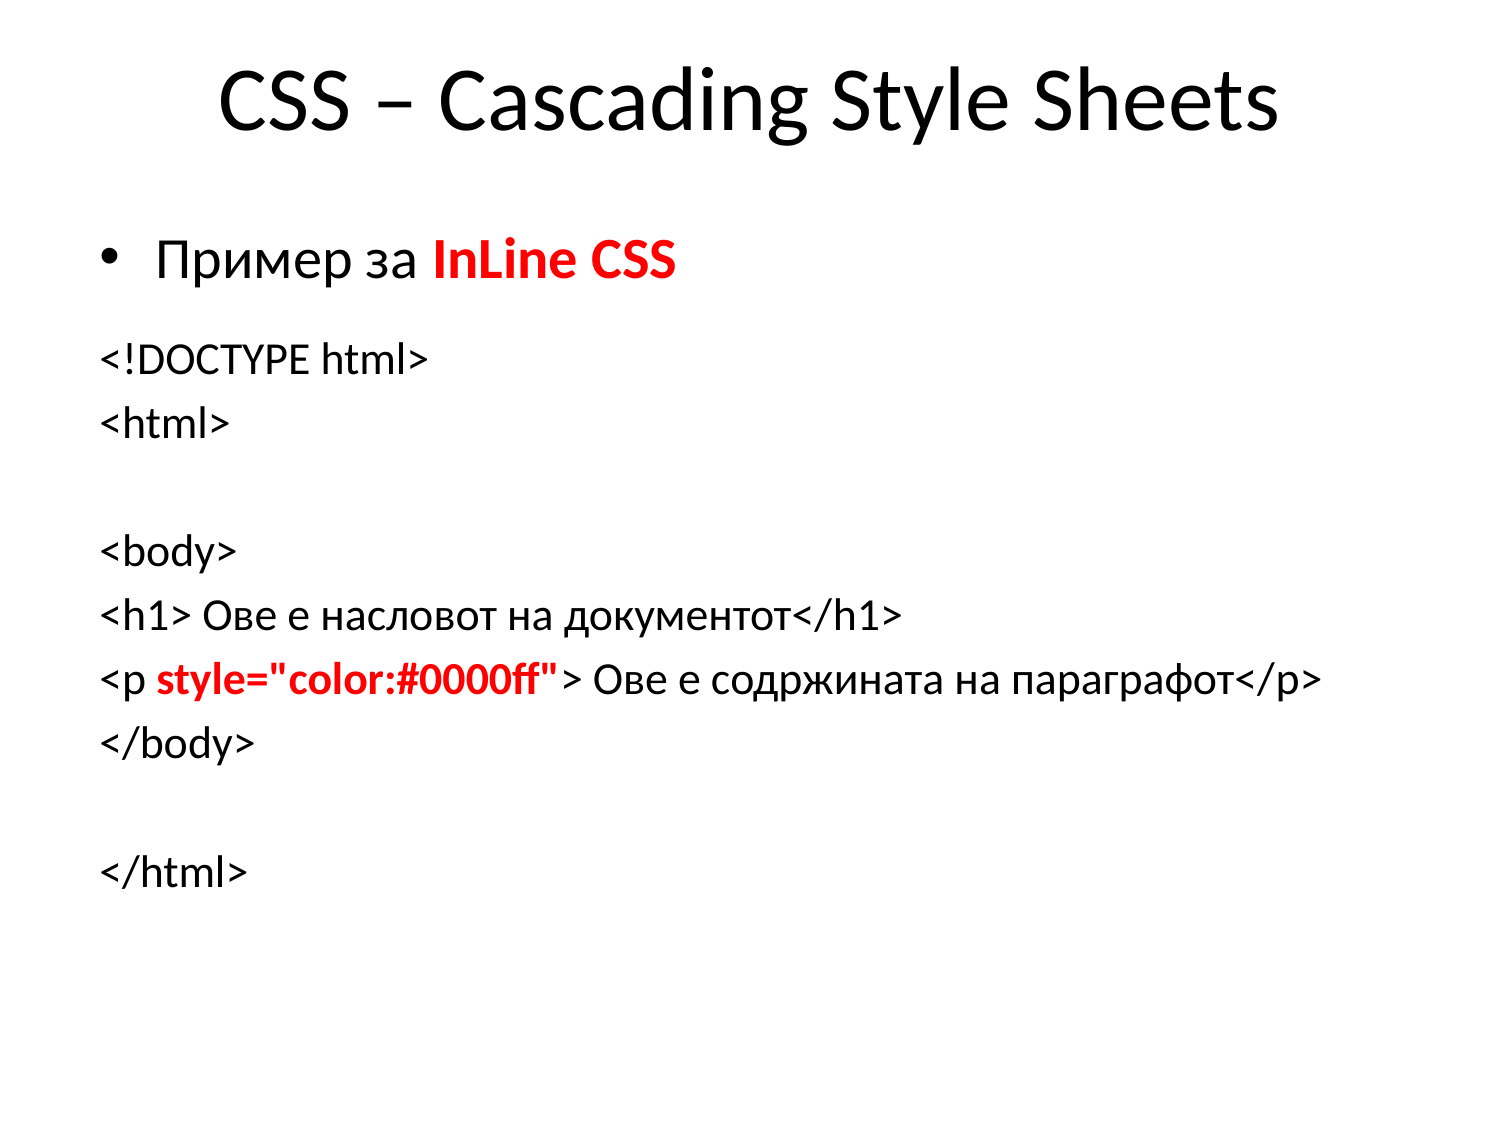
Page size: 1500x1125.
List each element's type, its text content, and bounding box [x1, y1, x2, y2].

title CSS – Cascading Style Sheets [75, 0, 1425, 188]
list Пример за InLine CSS <!DOCTYPE html> <html> <body> <h1> Ове е насловот на документот</h1> <p style="color:#0000ff"> Ове е содржината на параграфот</p> </body> </html> [75, 212, 1425, 1088]
